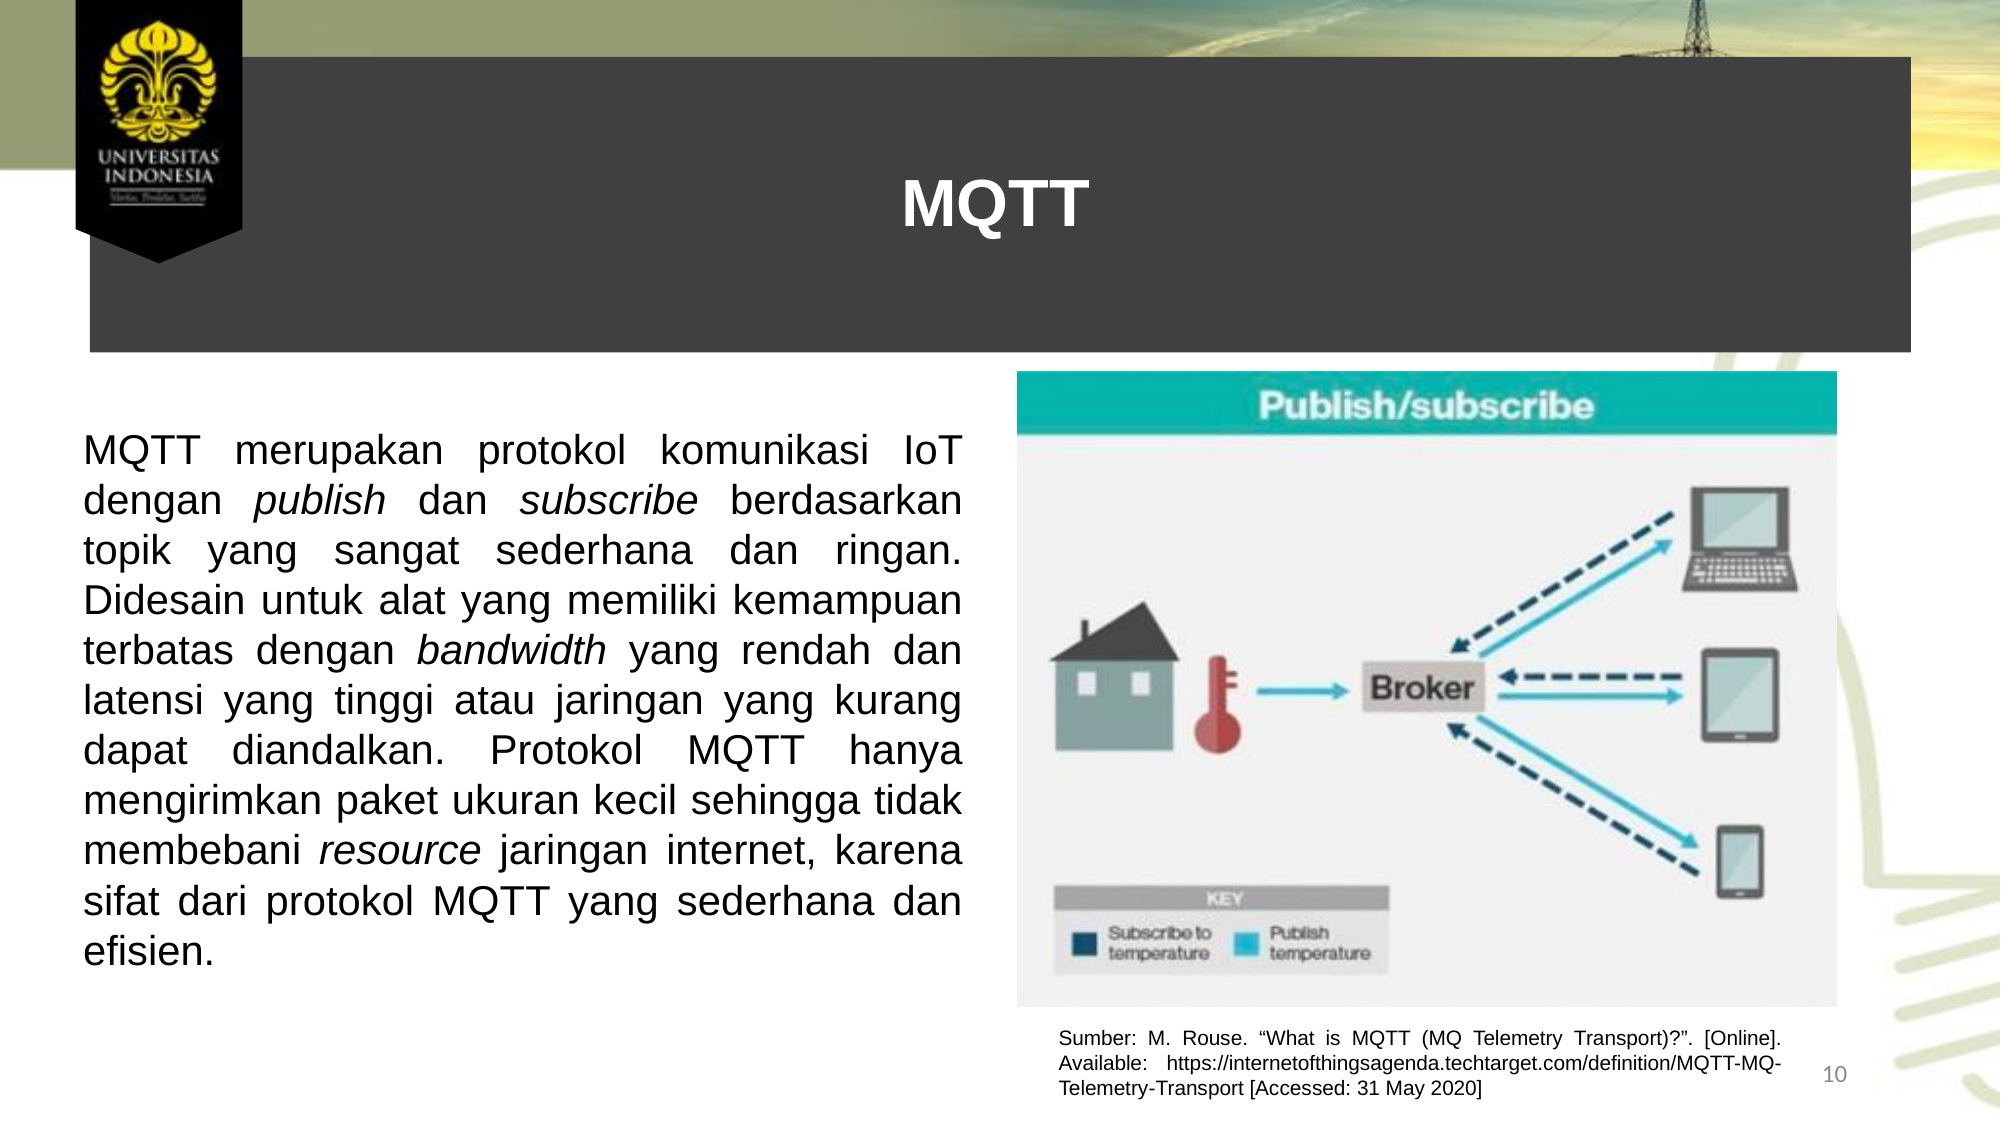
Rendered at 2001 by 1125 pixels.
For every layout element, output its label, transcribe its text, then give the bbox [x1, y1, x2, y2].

list MQTT merupakan protokol komunikasi IoT dengan publish dan subscribe berdasarkan topik yang sangat sederhana dan ringan. Didesain untuk alat yang memiliki kemampuan terbatas dengan bandwidth yang rendah dan latensi yang tinggi atau jaringan yang kurang dapat diandalkan. Protokol MQTT hanya mengirimkan paket ukuran kecil sehingga tidak membebani resource jaringan internet, karena sifat dari protokol MQTT yang sederhana dan efisien. [68, 415, 978, 1036]
picture [0, 0, 2000, 1125]
text_box [89, 56, 1912, 353]
text_box Sumber: M. Rouse. “What is MQTT (MQ Telemetry Transport)?”. [Online]. Available: https://internetofthingsagenda.techtarget.com/definition/MQTT-MQ-Telemetry-Transport [Accessed: 31 May 2020] [1043, 1017, 1797, 1108]
slide_number 10 [1412, 1042, 1863, 1103]
title MQTT [568, 96, 1424, 314]
picture [82, 15, 236, 214]
text_box [75, 0, 243, 264]
